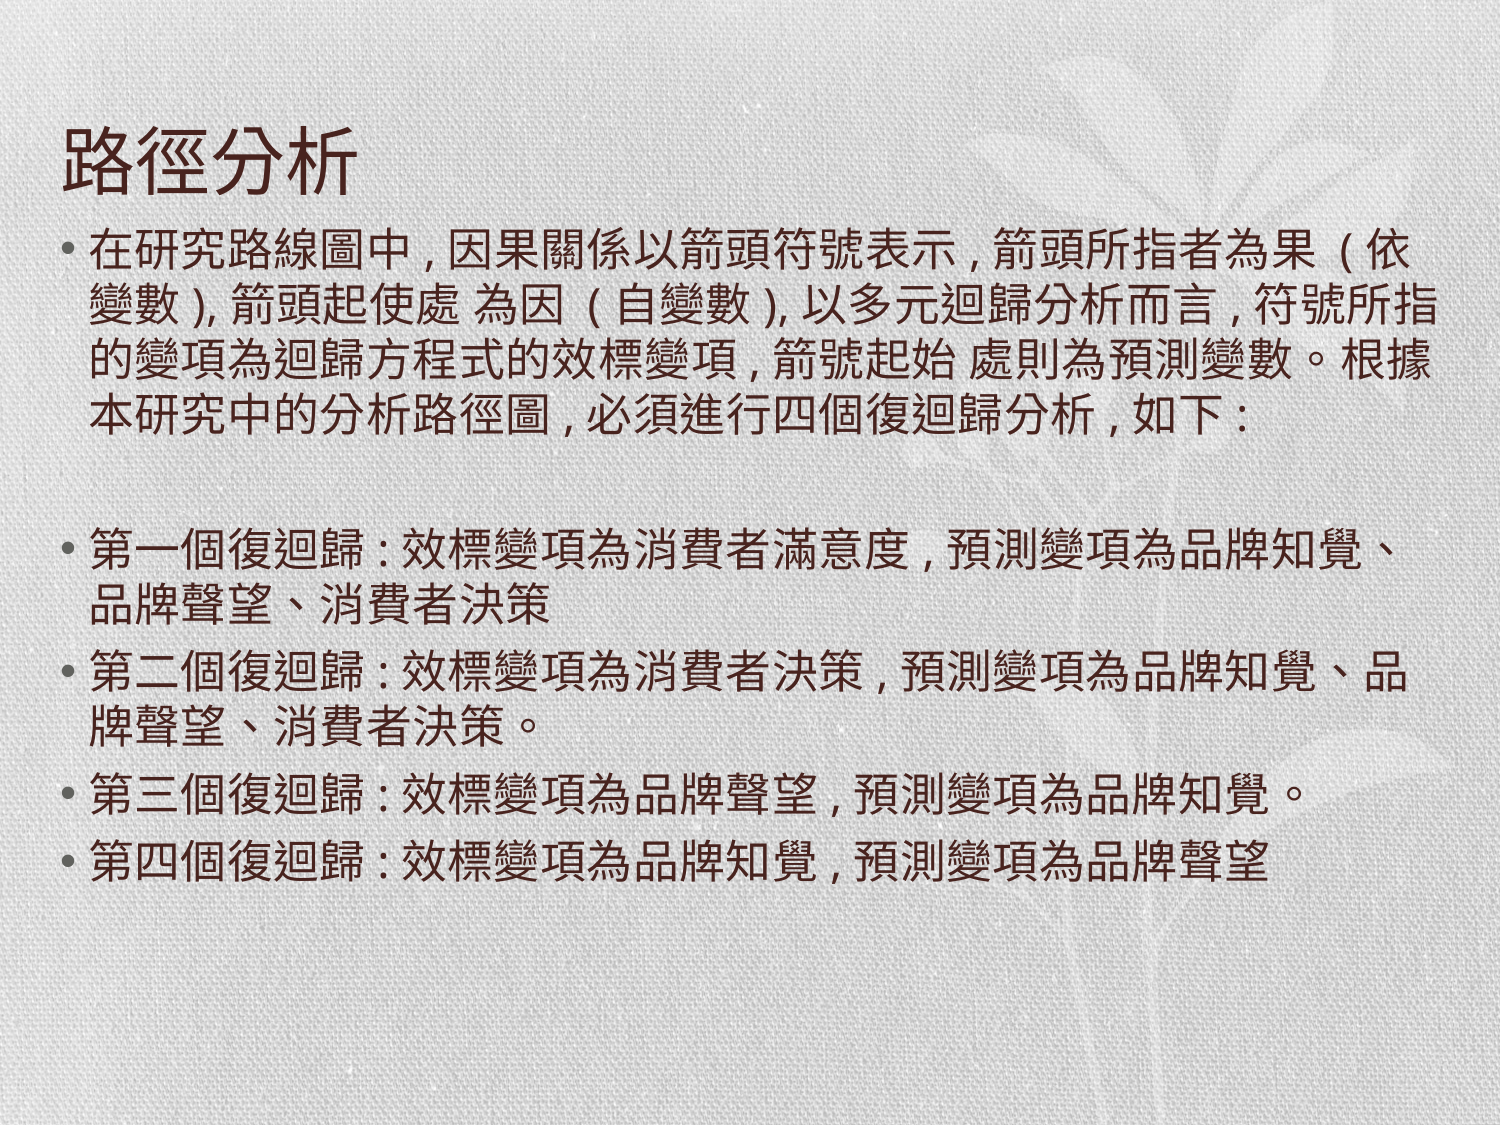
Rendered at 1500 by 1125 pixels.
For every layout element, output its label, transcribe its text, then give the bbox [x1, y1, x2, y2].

list 在研究路線圖中,因果關係以箭頭符號表示,箭頭所指者為果 (依變數),箭頭起使處 為因 (自變數),以多元迴歸分析而言,符號所指的變項為迴歸方程式的效標變項,箭號起始 處則為預測變數。根據本研究中的分析路徑圖,必須進行四個復迴歸分析,如下: 第一個復迴歸:效標變項為消費者滿意度,預測變項為品牌知覺、品牌聲望、消費者決策 第二個復迴歸:效標變項為消費者決策,預測變項為品牌知覺、品牌聲望、消費者決策。 第三個復迴歸:效標變項為品牌聲望,預測變項為品牌知覺。 第四個復迴歸:效標變項為品牌知覺,預測變項為品牌聲望 [45, 213, 1455, 1023]
title 路徑分析 [45, 37, 1455, 213]
